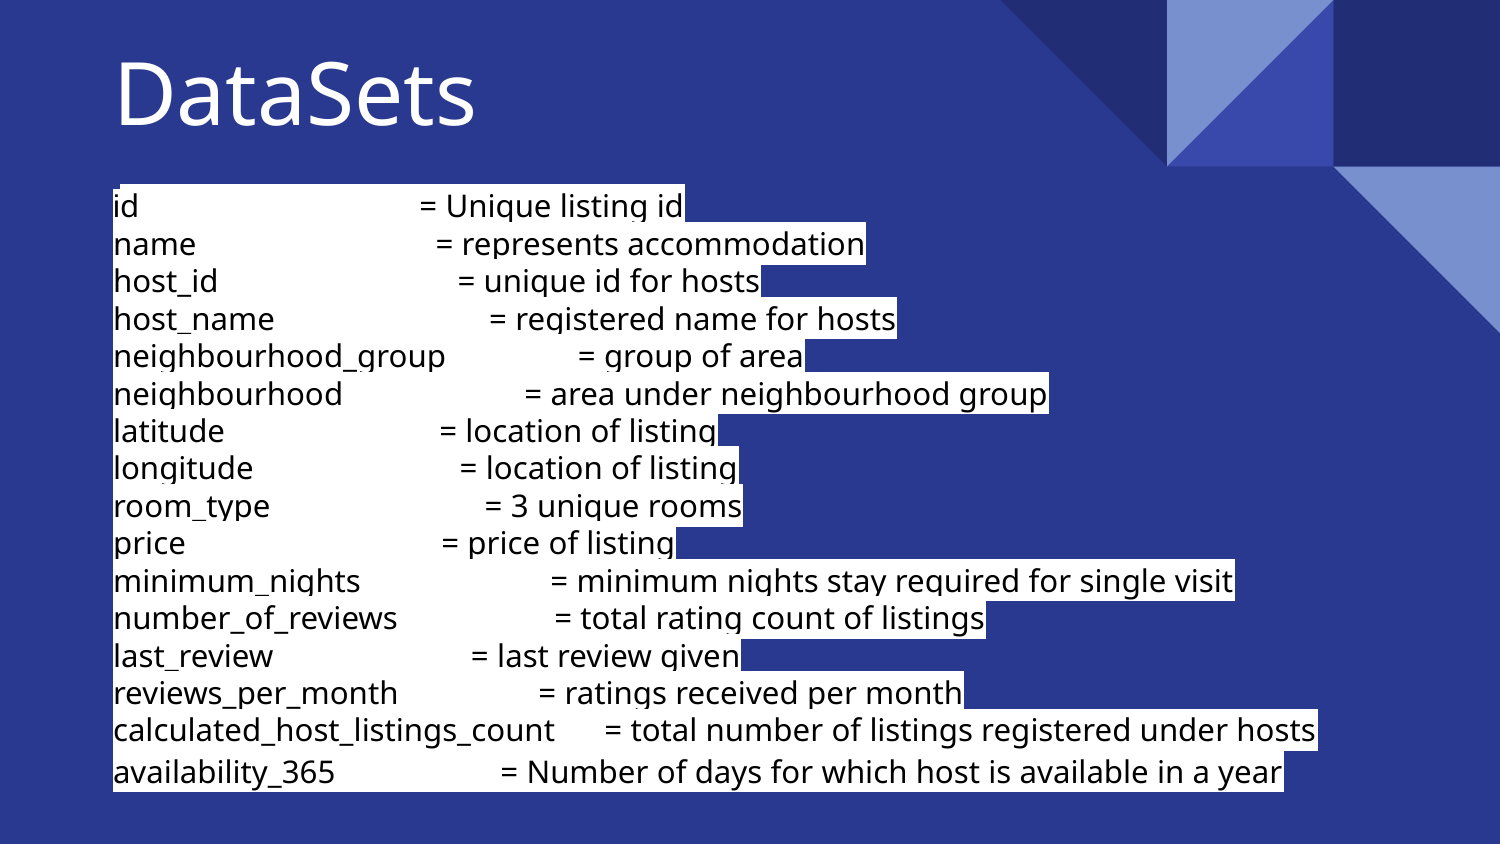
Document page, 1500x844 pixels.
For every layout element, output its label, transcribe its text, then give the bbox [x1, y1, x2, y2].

title DataSets [98, 39, 1447, 158]
subtitle id = Unique listing id name = represents accommodation host_id = unique id for hosts host_name = registered name for hosts neighbourhood_group = group of area neighbourhood = area under neighbourhood group latitude = location of listing longitude = location of listing room_type = 3 unique rooms price = price of listing minimum_nights = minimum nights stay required for single visit number_of_reviews = total rating count of listings last_review = last review given reviews_per_month = ratings received per month calculated_host_listings_count = total number of listings registered under hosts availability_365 = Number of days for which host is available in a year [98, 171, 1447, 800]
